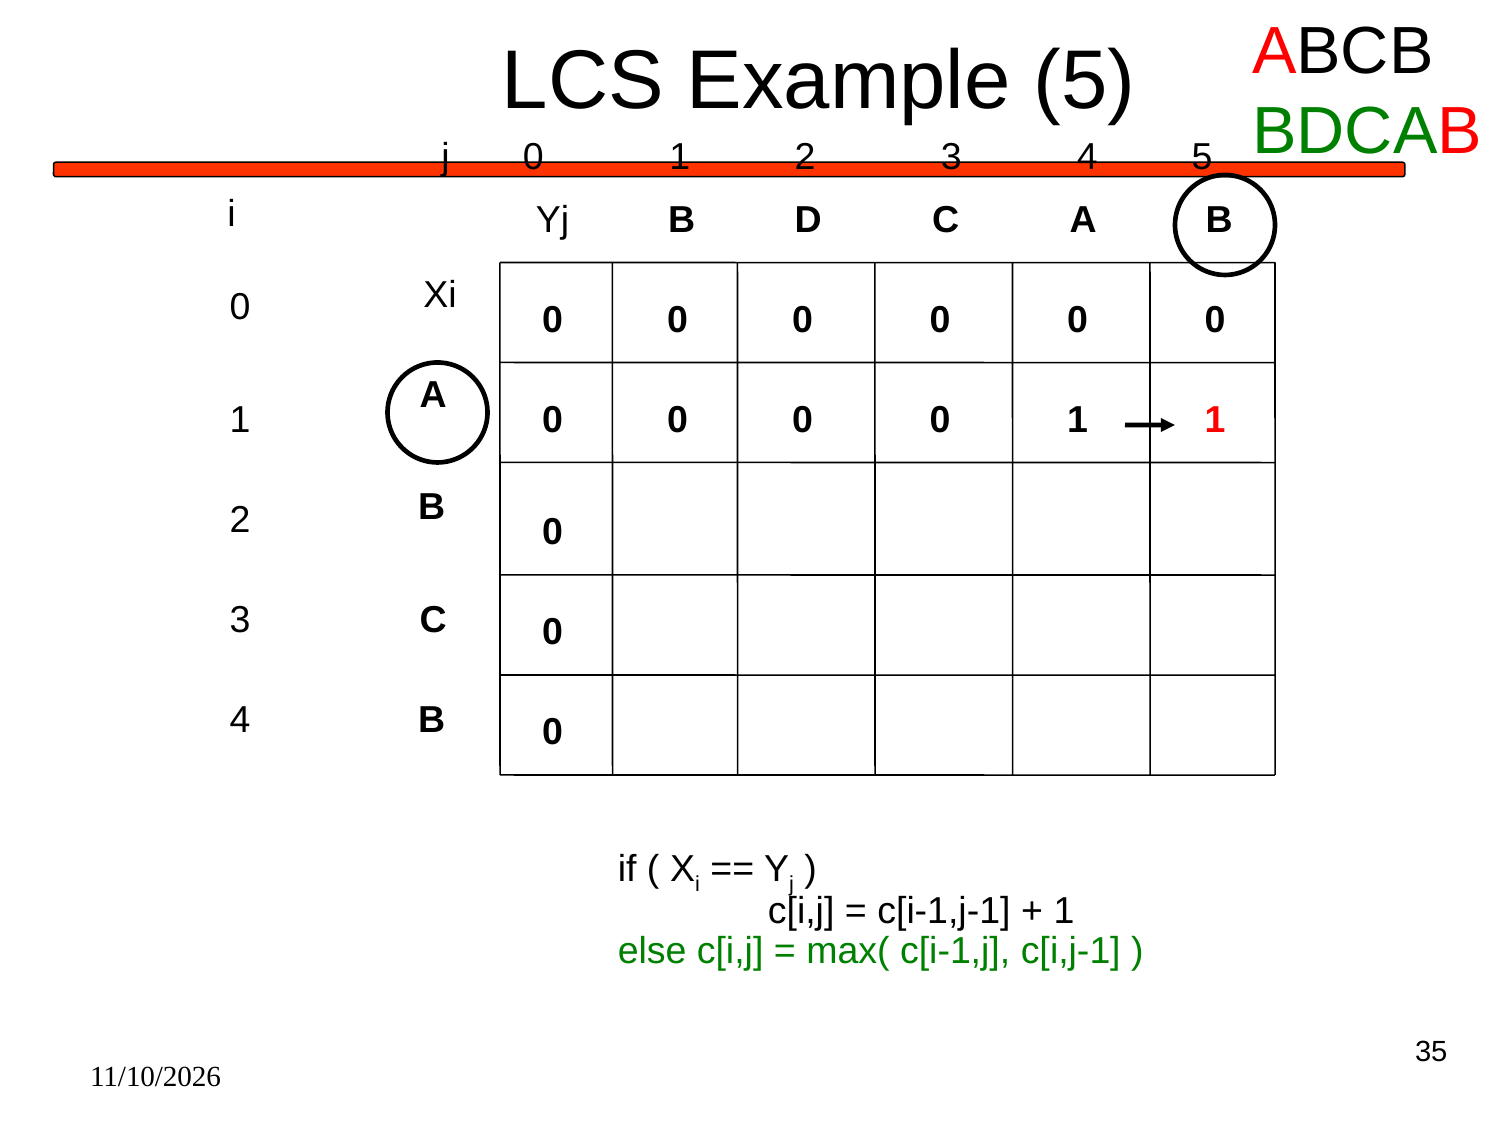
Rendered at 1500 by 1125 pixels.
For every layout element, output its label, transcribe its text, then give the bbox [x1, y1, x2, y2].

text_box Yj [521, 187, 584, 248]
text_box 0 [527, 599, 578, 660]
text_box B [403, 687, 461, 748]
text_box A [445, 362, 462, 368]
text_box C [404, 587, 462, 648]
text_box 0 [1052, 287, 1103, 348]
text_box C [917, 187, 974, 248]
slide_number 35 [1149, 1025, 1463, 1100]
text_box 0 [527, 699, 578, 760]
text_box 3 [214, 587, 266, 648]
text_box 0 [527, 387, 578, 448]
text_box B [653, 187, 711, 248]
text_box [387, 362, 488, 463]
text_box [1175, 174, 1276, 275]
text_box if ( Xi == Yj ) c[i,j] = c[i-1,j-1] + 1 else c[i,j] = max( c[i-1,j], c[i,j-1] ) [303, 837, 1160, 980]
text_box Xi [408, 262, 472, 323]
text_box [1124, 418, 1175, 432]
text_box A [404, 362, 430, 374]
text_box D [779, 187, 837, 248]
text_box 0 [214, 274, 266, 335]
text_box ABCB BDCAB [1237, 0, 1500, 175]
text_box 0 [777, 387, 828, 448]
title LCS Example (5) [137, 0, 1237, 150]
text_box 0 [914, 387, 966, 448]
text_box 4 [214, 687, 266, 748]
text_box 0 [1189, 287, 1241, 348]
text_box j 0 1 2 3 4 5 [426, 124, 1241, 185]
text_box 0 [527, 499, 578, 560]
text_box i [212, 181, 251, 242]
text_box B [403, 474, 461, 535]
text_box 1 [214, 387, 266, 448]
text_box 2 [214, 487, 266, 548]
text_box 0 [527, 287, 578, 348]
text_box 1 [1052, 387, 1103, 448]
text_box 1 [1189, 387, 1241, 448]
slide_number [75, 1049, 425, 1103]
text_box 0 [652, 287, 703, 348]
text_box 0 [914, 287, 966, 348]
text_box 0 [652, 387, 703, 448]
text_box 0 [777, 287, 828, 348]
text_box A [1054, 187, 1112, 248]
